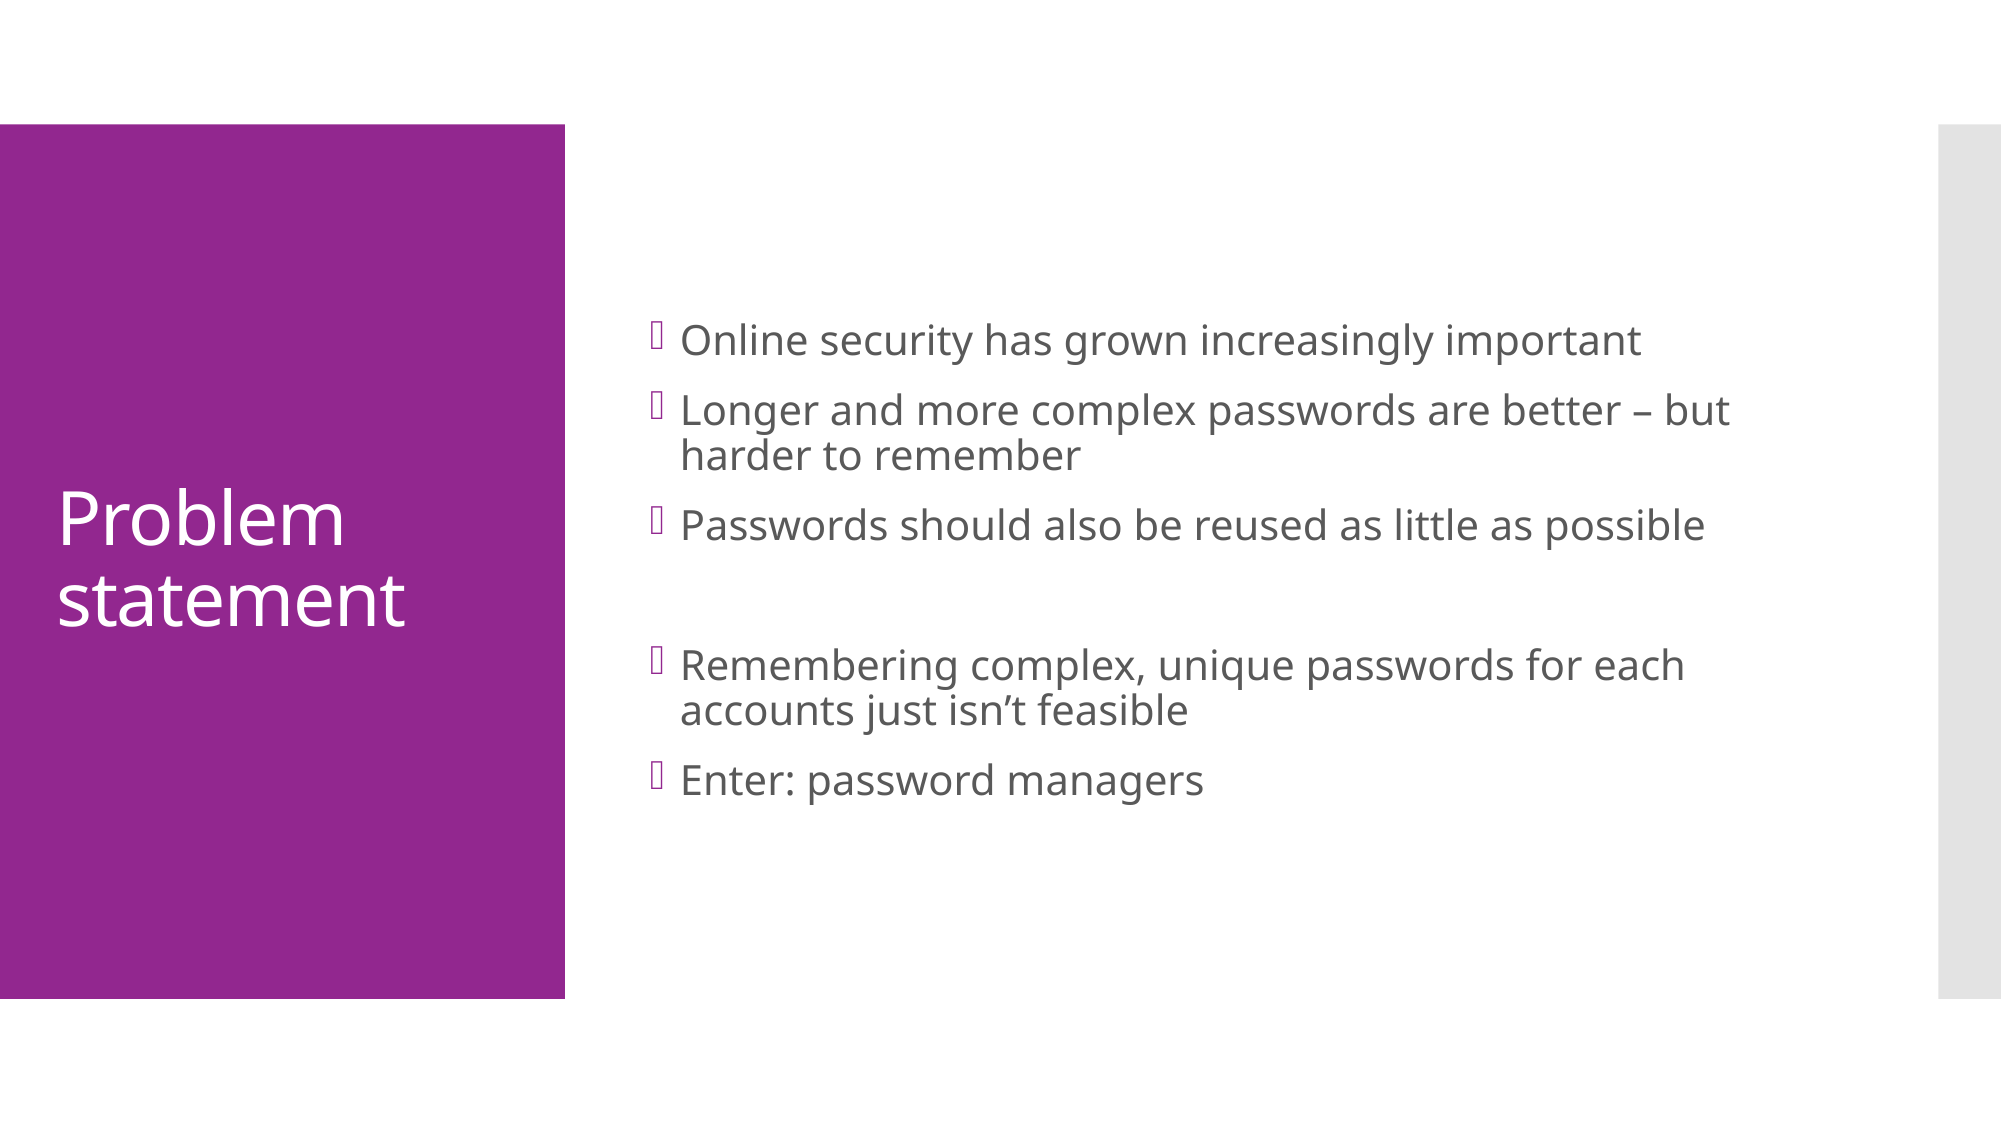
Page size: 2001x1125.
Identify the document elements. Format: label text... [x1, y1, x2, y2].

list Online security has grown increasingly important Longer and more complex passwords are better – but harder to remember Passwords should also be reused as little as possible Remembering complex, unique passwords for each accounts just isn’t feasible Enter: password managers [634, 141, 1835, 982]
title Problem statement [41, 184, 525, 940]
